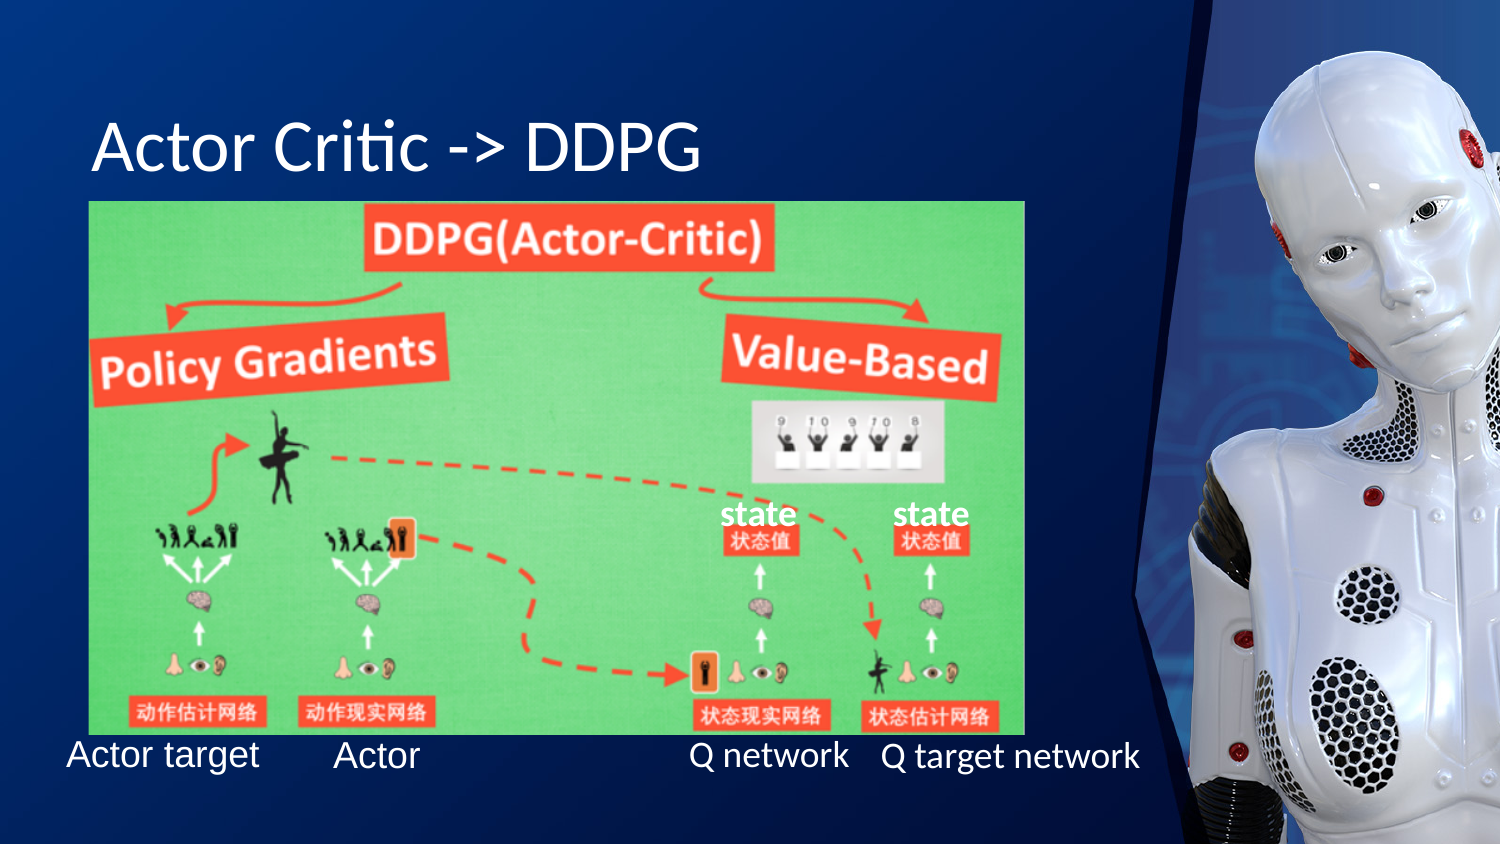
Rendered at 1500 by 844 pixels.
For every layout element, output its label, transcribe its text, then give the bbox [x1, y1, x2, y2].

text_box Actor [318, 744, 439, 784]
picture [0, 0, 1500, 844]
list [88, 201, 1025, 735]
text_box Q network [674, 744, 865, 783]
text_box Actor target [51, 722, 350, 783]
title Actor Critic -> DDPG [75, 82, 1154, 202]
text_box Q target network [865, 723, 1165, 784]
